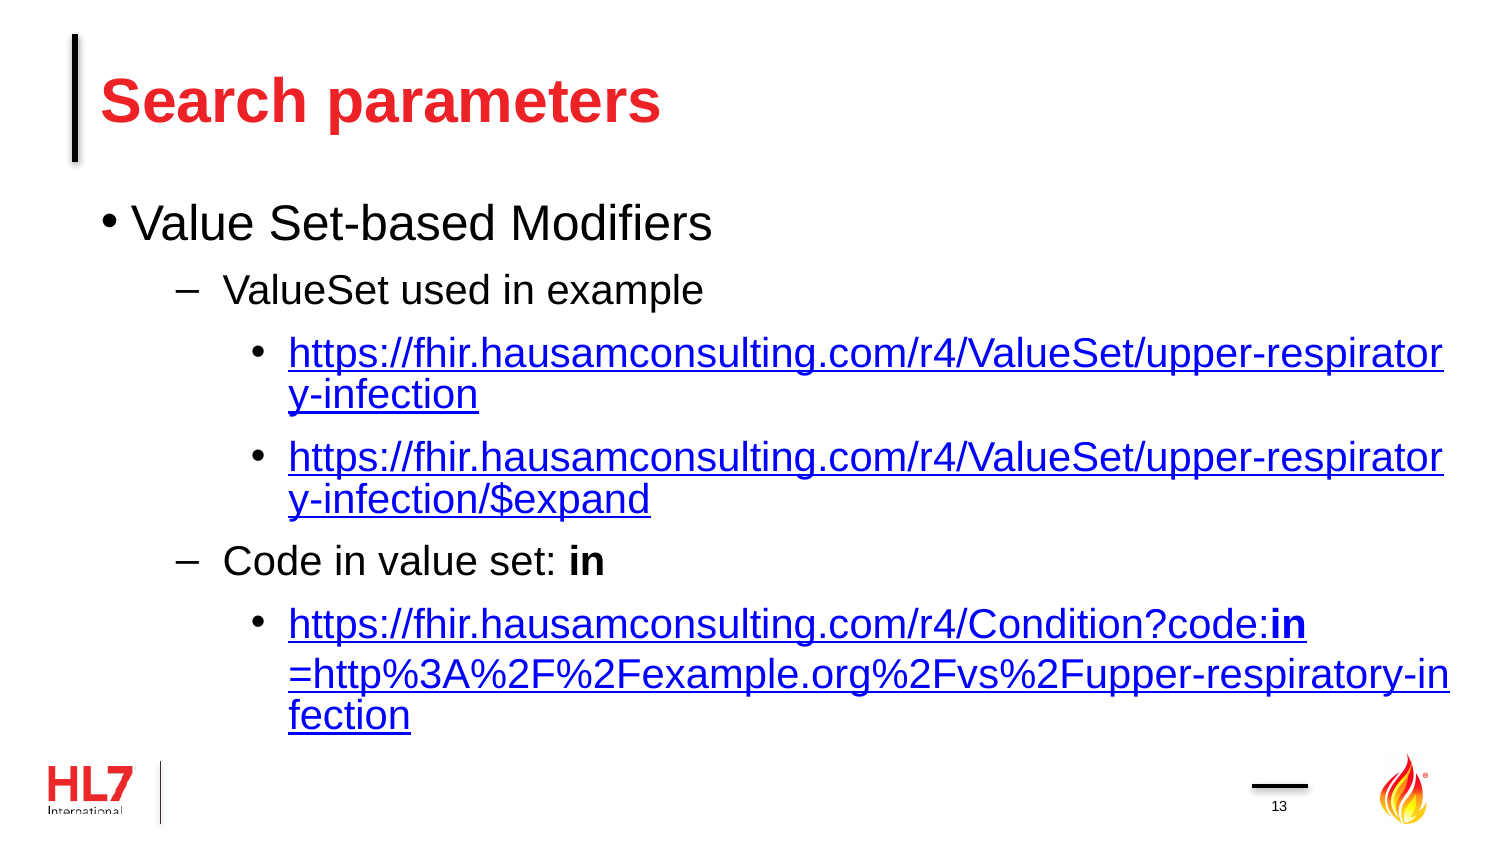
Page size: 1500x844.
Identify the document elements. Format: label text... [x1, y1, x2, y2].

title Search parameters [100, 33, 1451, 163]
slide_number 13 [1257, 788, 1302, 815]
list Value Set-based Modifiers ValueSet used in example https://fhir.hausamconsulting.com/r4/ValueSet/upper-respiratory-infection https://fhir.hausamconsulting.com/r4/ValueSet/upper-respiratory-infection/$expand Code in value set: in https://fhir.hausamconsulting.com/r4/Condition?code:in=http%3A%2F%2Fexample.org%2Fvs%2Fupper-respiratory-infection [100, 190, 1451, 671]
picture [1380, 753, 1428, 824]
